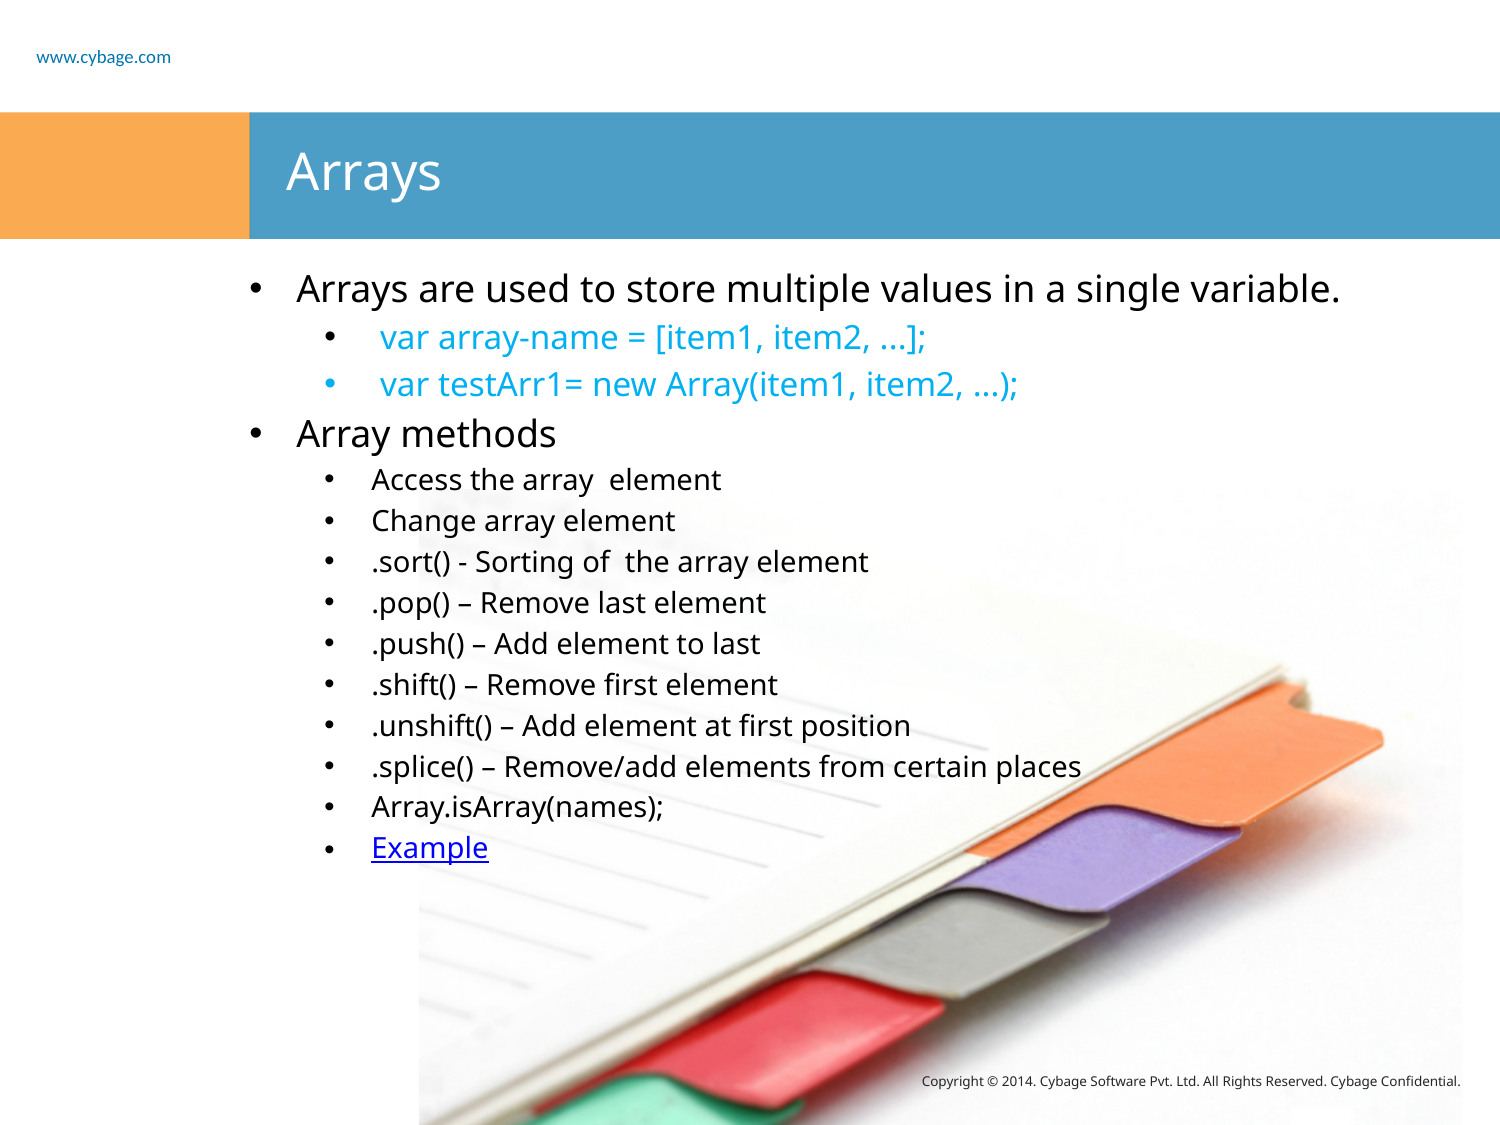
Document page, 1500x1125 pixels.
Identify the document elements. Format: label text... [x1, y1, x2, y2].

title Arrays [271, 131, 1463, 225]
picture [418, 489, 1463, 1125]
list Arrays are used to store multiple values in a single variable. var array-name = [item1, item2, ...]; var testArr1= new Array(item1, item2, ...); Array methods Access the array element Change array element .sort() - Sorting of the array element .pop() – Remove last element .push() – Add element to last .shift() – Remove first element .unshift() – Add element at first position .splice() – Remove/add elements from certain places Array.isArray(names); Example [159, 219, 1385, 1083]
